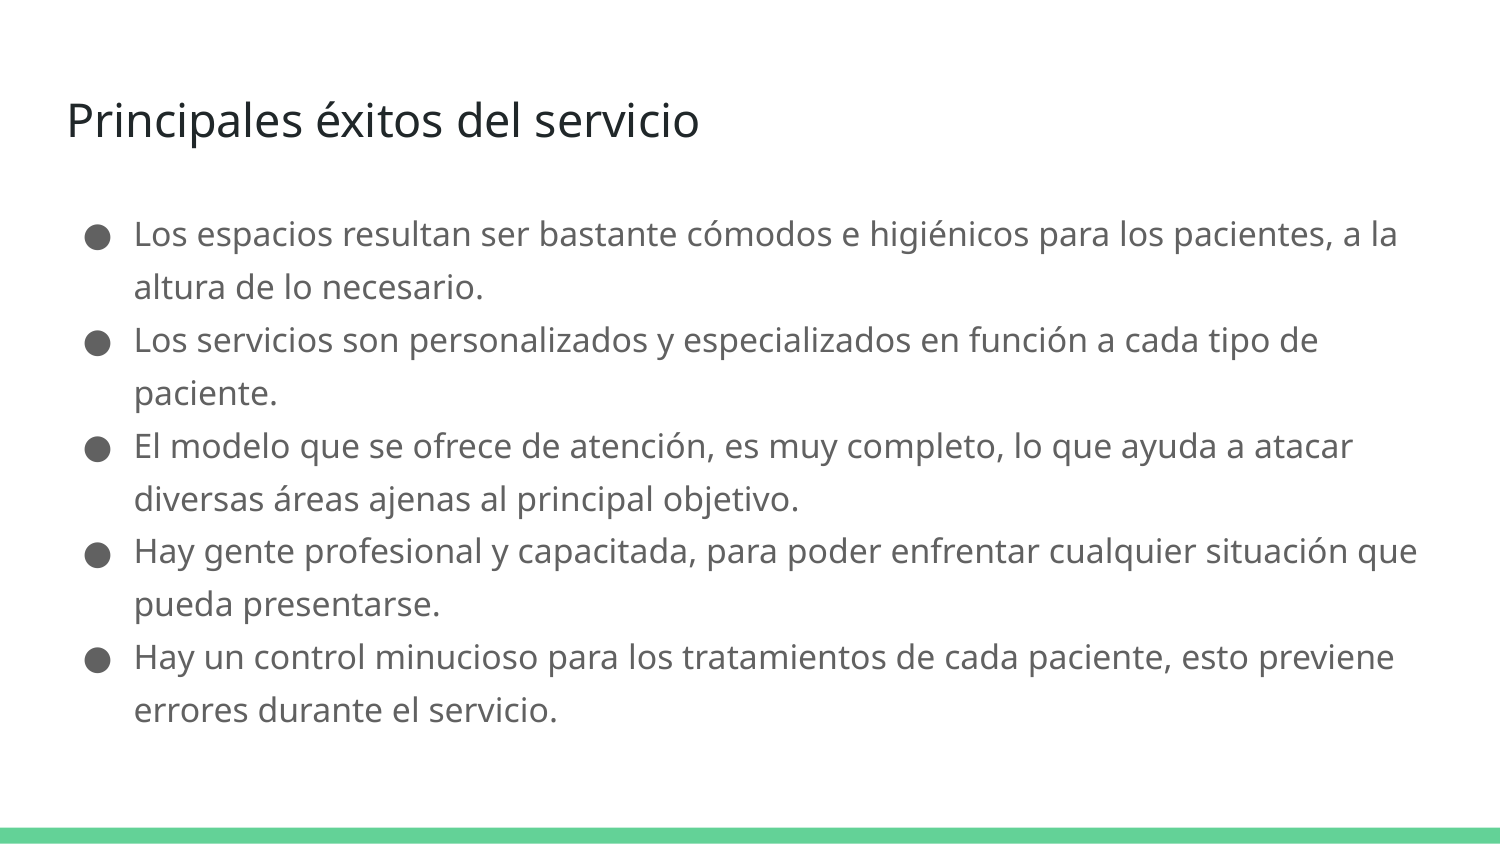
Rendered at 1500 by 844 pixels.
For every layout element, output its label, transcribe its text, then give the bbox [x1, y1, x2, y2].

list Los espacios resultan ser bastante cómodos e higiénicos para los pacientes, a la altura de lo necesario. Los servicios son personalizados y especializados en función a cada tipo de paciente. El modelo que se ofrece de atención, es muy completo, lo que ayuda a atacar diversas áreas ajenas al principal objetivo. Hay gente profesional y capacitada, para poder enfrentar cualquier situación que pueda presentarse. Hay un control minucioso para los tratamientos de cada paciente, esto previene errores durante el servicio. [51, 189, 1449, 750]
title Principales éxitos del servicio [51, 72, 1449, 167]
